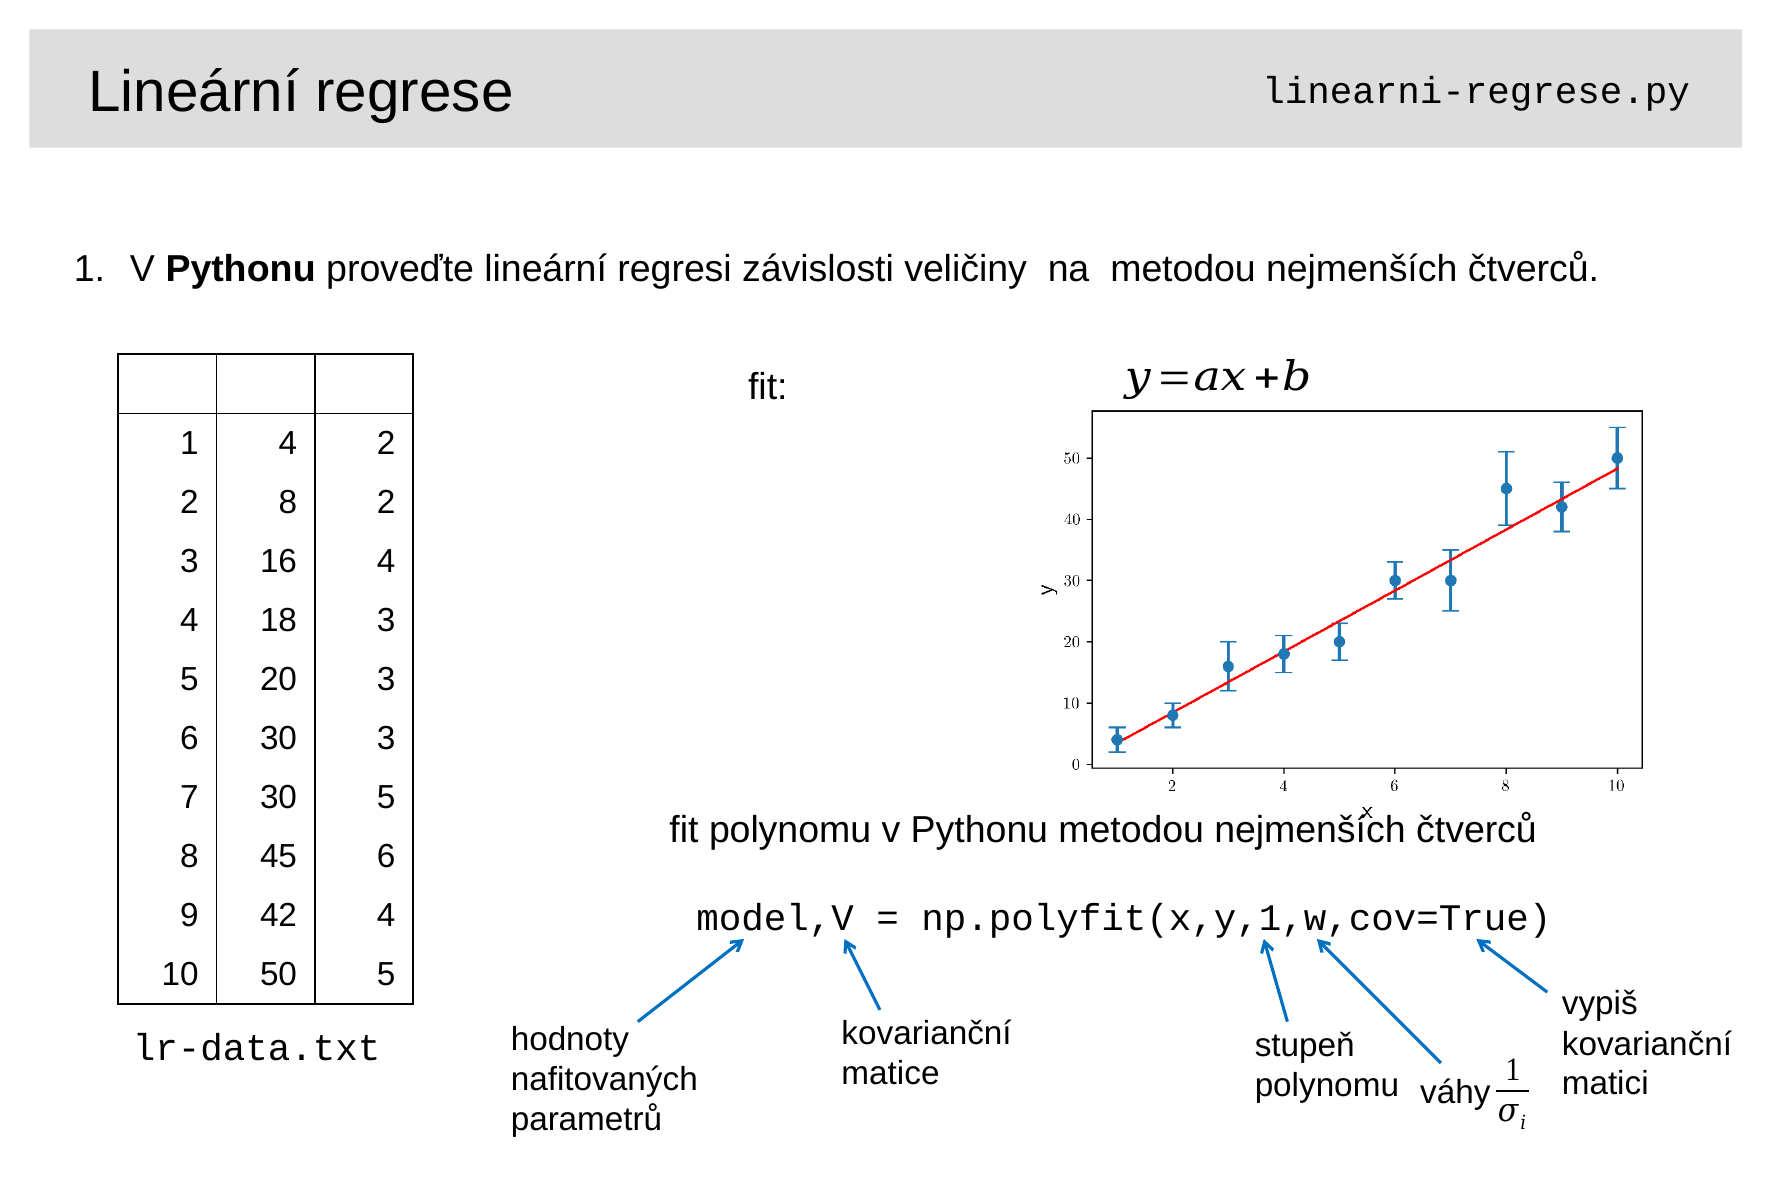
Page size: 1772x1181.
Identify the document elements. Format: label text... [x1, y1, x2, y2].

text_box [637, 938, 745, 1022]
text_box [1476, 938, 1548, 993]
text_box vypiš kovarianční matici [1547, 974, 1754, 1109]
text_box kovarianční matice [826, 1003, 1028, 1099]
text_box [1263, 938, 1288, 1022]
text_box váhy [1405, 1062, 1506, 1118]
text_box stupeň polynomu [1240, 1015, 1405, 1111]
text_box Lineární regrese [29, 29, 1743, 148]
text_box lr-data.txt [118, 1015, 414, 1076]
text_box fit polynomu v Pythonu metodou nejmenších čtverců [654, 797, 1552, 857]
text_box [844, 938, 880, 1010]
text_box linearni-regrese.py [1247, 58, 1705, 119]
picture [1003, 354, 1713, 827]
text_box model,V = np.polyfit(x,y,1,w,cov=True) [681, 885, 1567, 946]
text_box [1316, 938, 1441, 1063]
